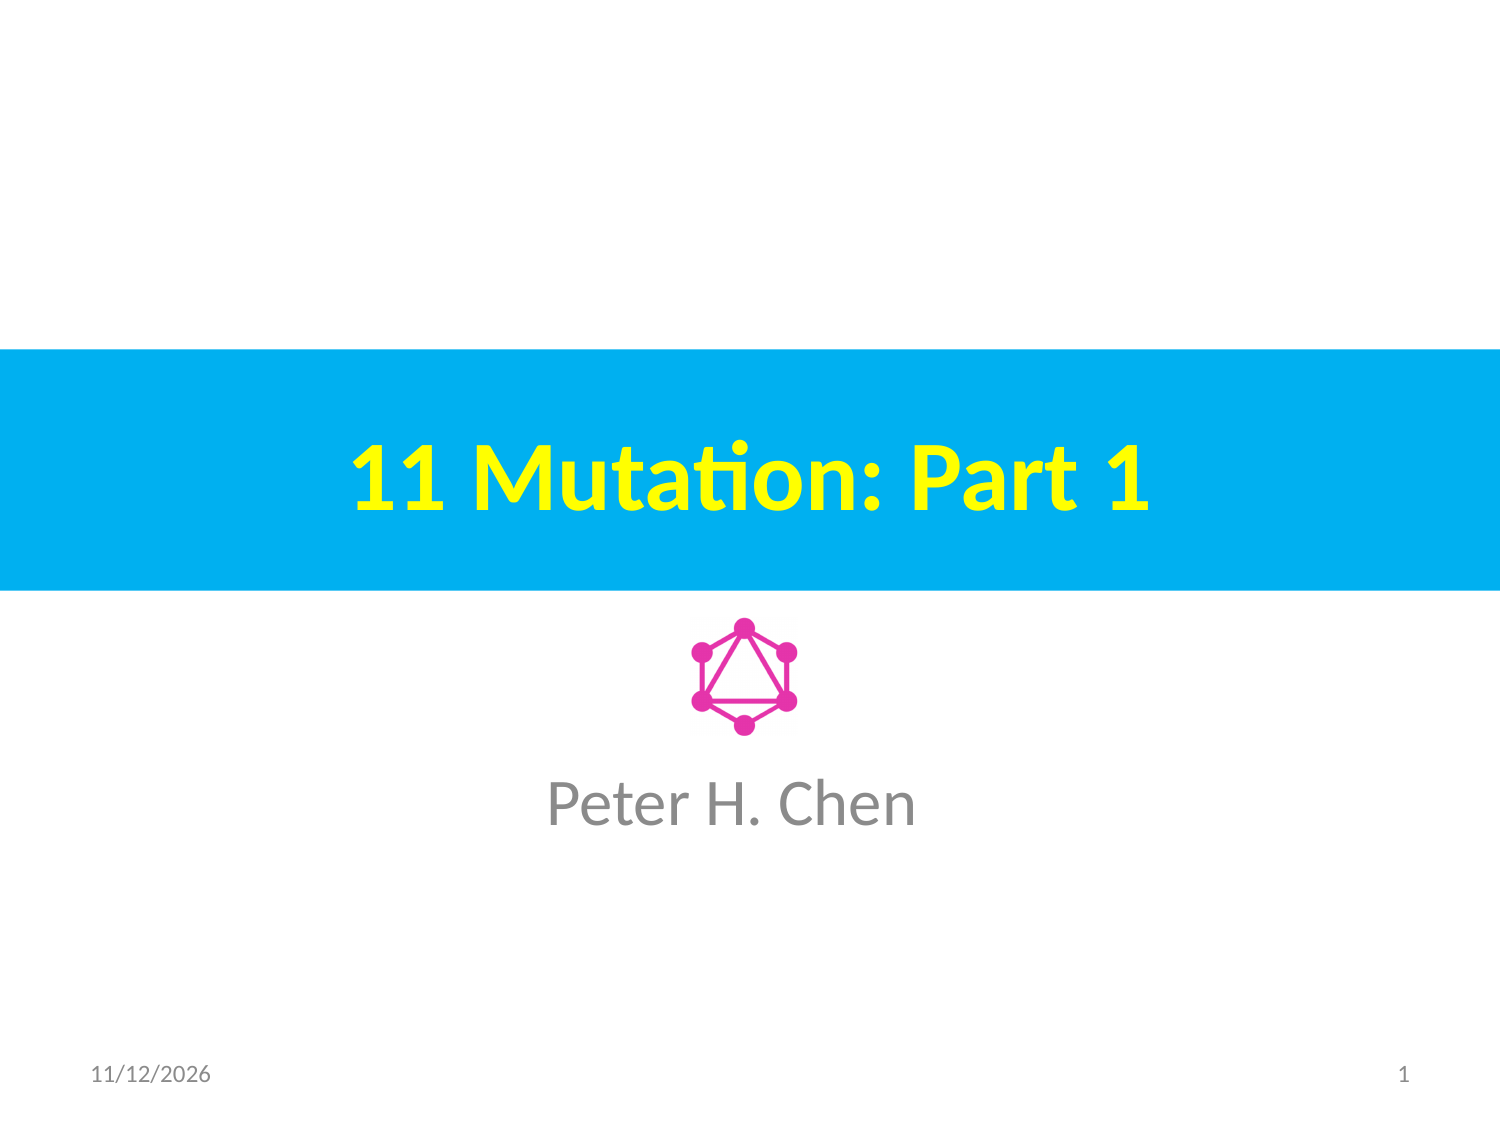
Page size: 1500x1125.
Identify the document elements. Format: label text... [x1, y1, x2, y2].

title 11 Mutation: Part 1 [0, 349, 1500, 591]
picture [690, 617, 798, 736]
subtitle Peter H. Chen [206, 751, 1257, 866]
slide_number 1 [1074, 1042, 1425, 1103]
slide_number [75, 1042, 425, 1103]
